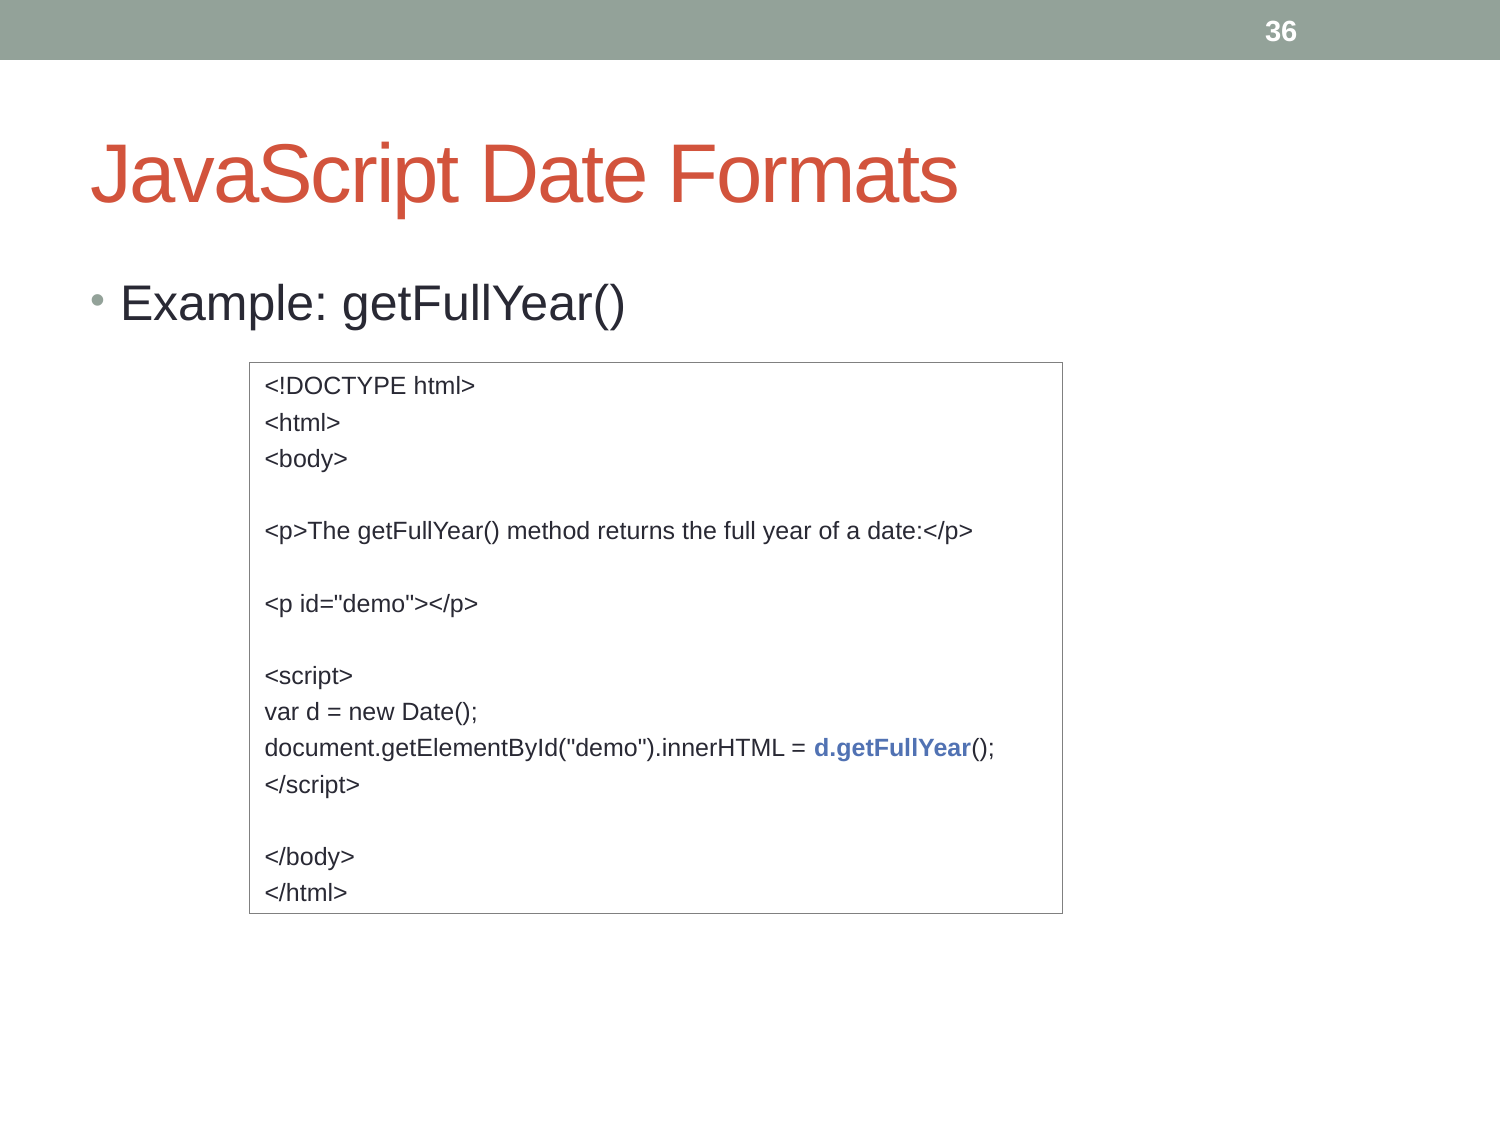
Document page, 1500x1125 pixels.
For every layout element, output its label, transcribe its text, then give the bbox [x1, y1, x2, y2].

slide_number 36 [1250, 3, 1425, 57]
title JavaScript Date Formats [75, 87, 1425, 250]
list Example: getFullYear() [75, 262, 1425, 1063]
text_box <!DOCTYPE html> <html> <body> <p>The getFullYear() method returns the full year of a date:</p> <p id="demo"></p> <script> var d = new Date(); document.getElementById("demo").innerHTML = d.getFullYear(); </script> </body> </html> [249, 362, 1063, 914]
